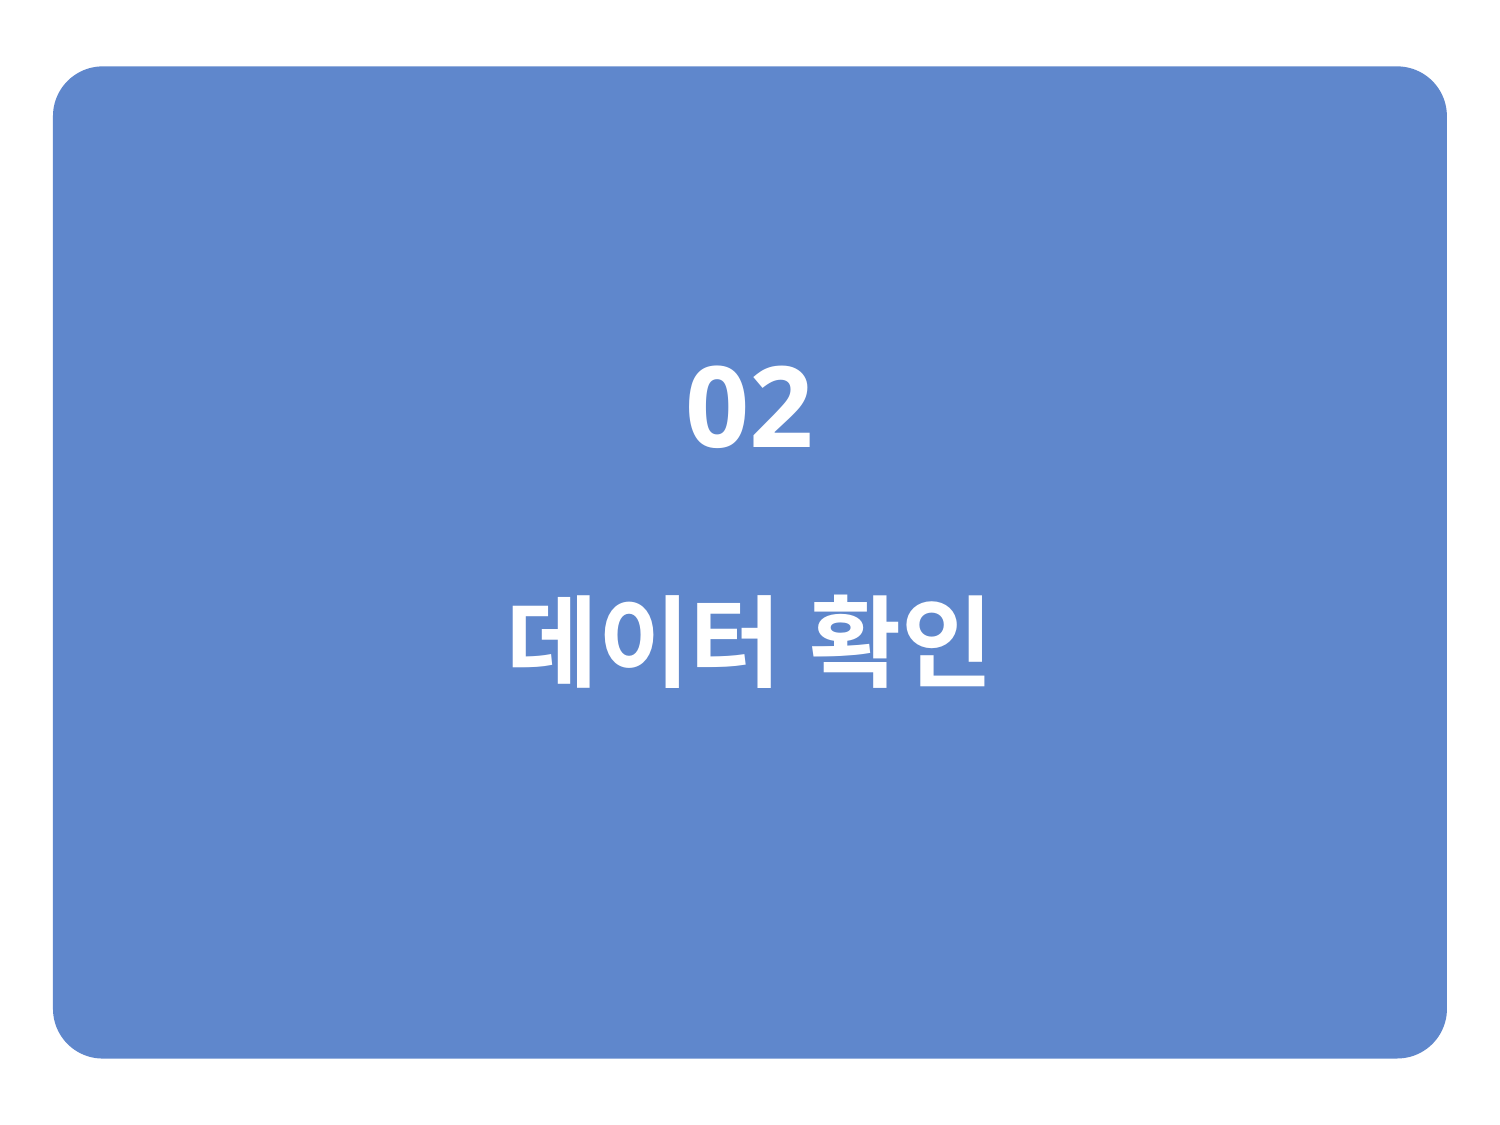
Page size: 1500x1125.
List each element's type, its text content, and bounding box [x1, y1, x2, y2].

list 02 [117, 325, 1383, 480]
list 데이터 확인 [117, 562, 1383, 717]
